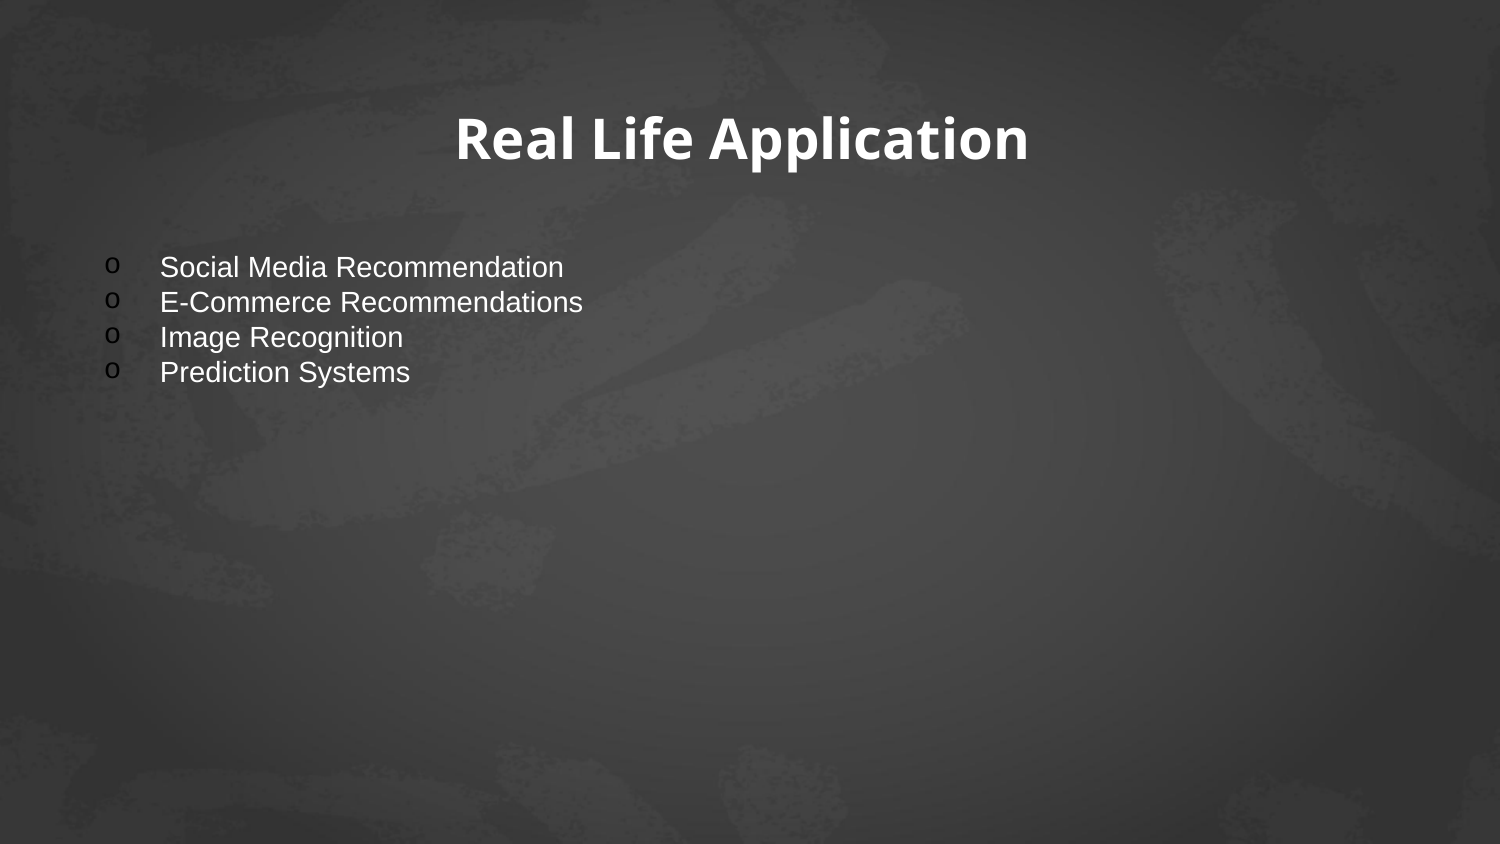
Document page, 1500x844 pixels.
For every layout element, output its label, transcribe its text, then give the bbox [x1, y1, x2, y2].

title Real Life Application [88, 88, 1412, 187]
text_box Social Media Recommendation E-Commerce Recommendations Image Recognition Prediction Systems [88, 240, 1071, 396]
picture [0, 0, 1500, 844]
